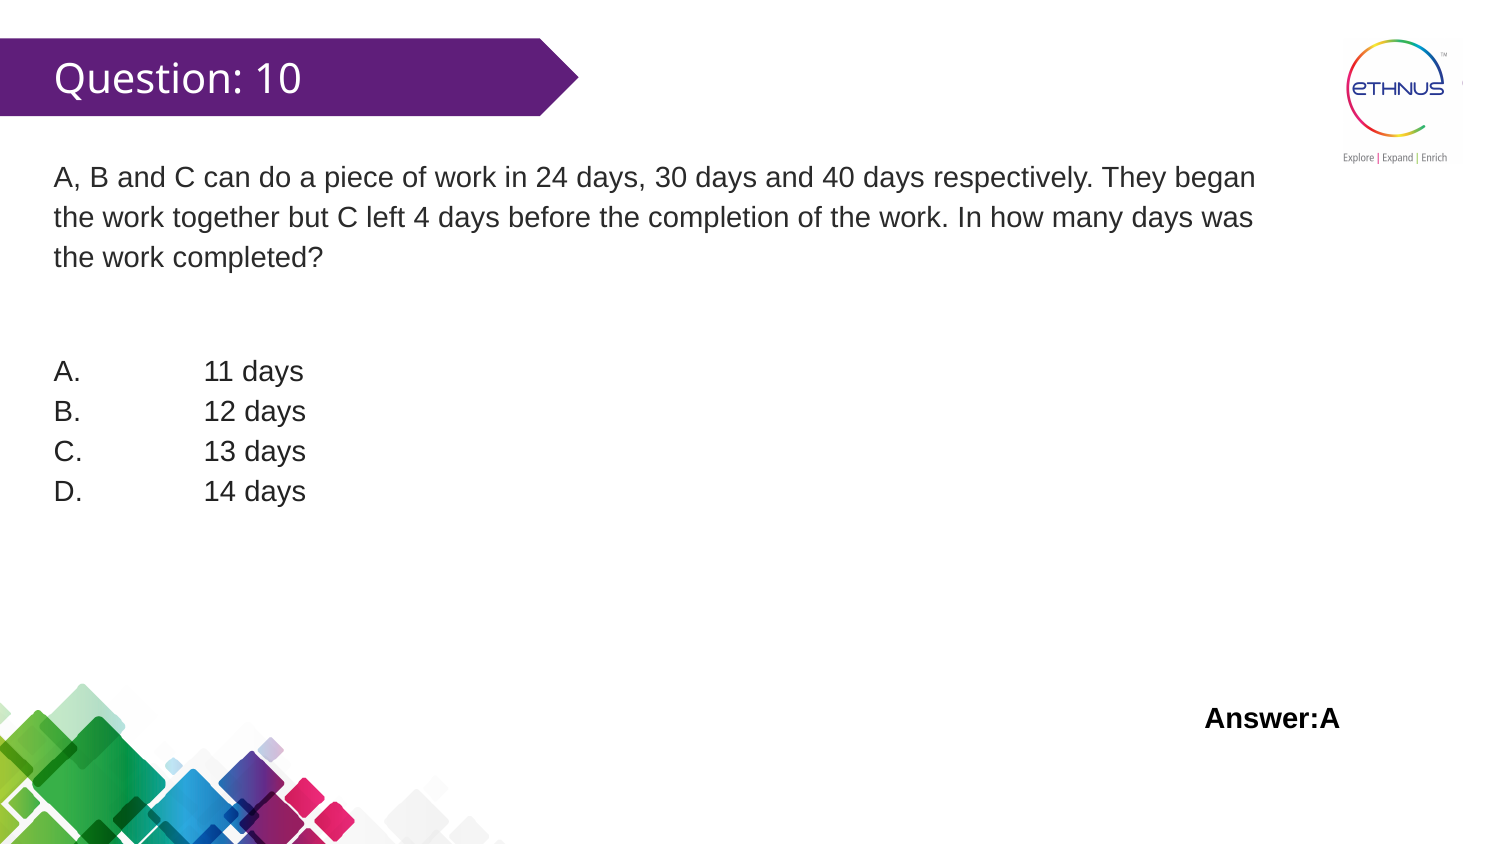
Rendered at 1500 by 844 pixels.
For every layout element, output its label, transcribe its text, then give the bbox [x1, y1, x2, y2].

picture [1343, 38, 1463, 165]
text_box [518, 38, 579, 117]
picture [0, 668, 732, 844]
text_box A, B and C can do a piece of work in 24 days, 30 days and 40 days respectively. They began the work together but C left 4 days before the completion of the work. In how many days was the work completed? A. 11 days B. 12 days C. 13 days D. 14 days [53, 152, 1265, 669]
text_box Answer:A [1189, 684, 1446, 763]
text_box [0, 38, 53, 117]
text_box Question: 10 [53, 38, 518, 117]
